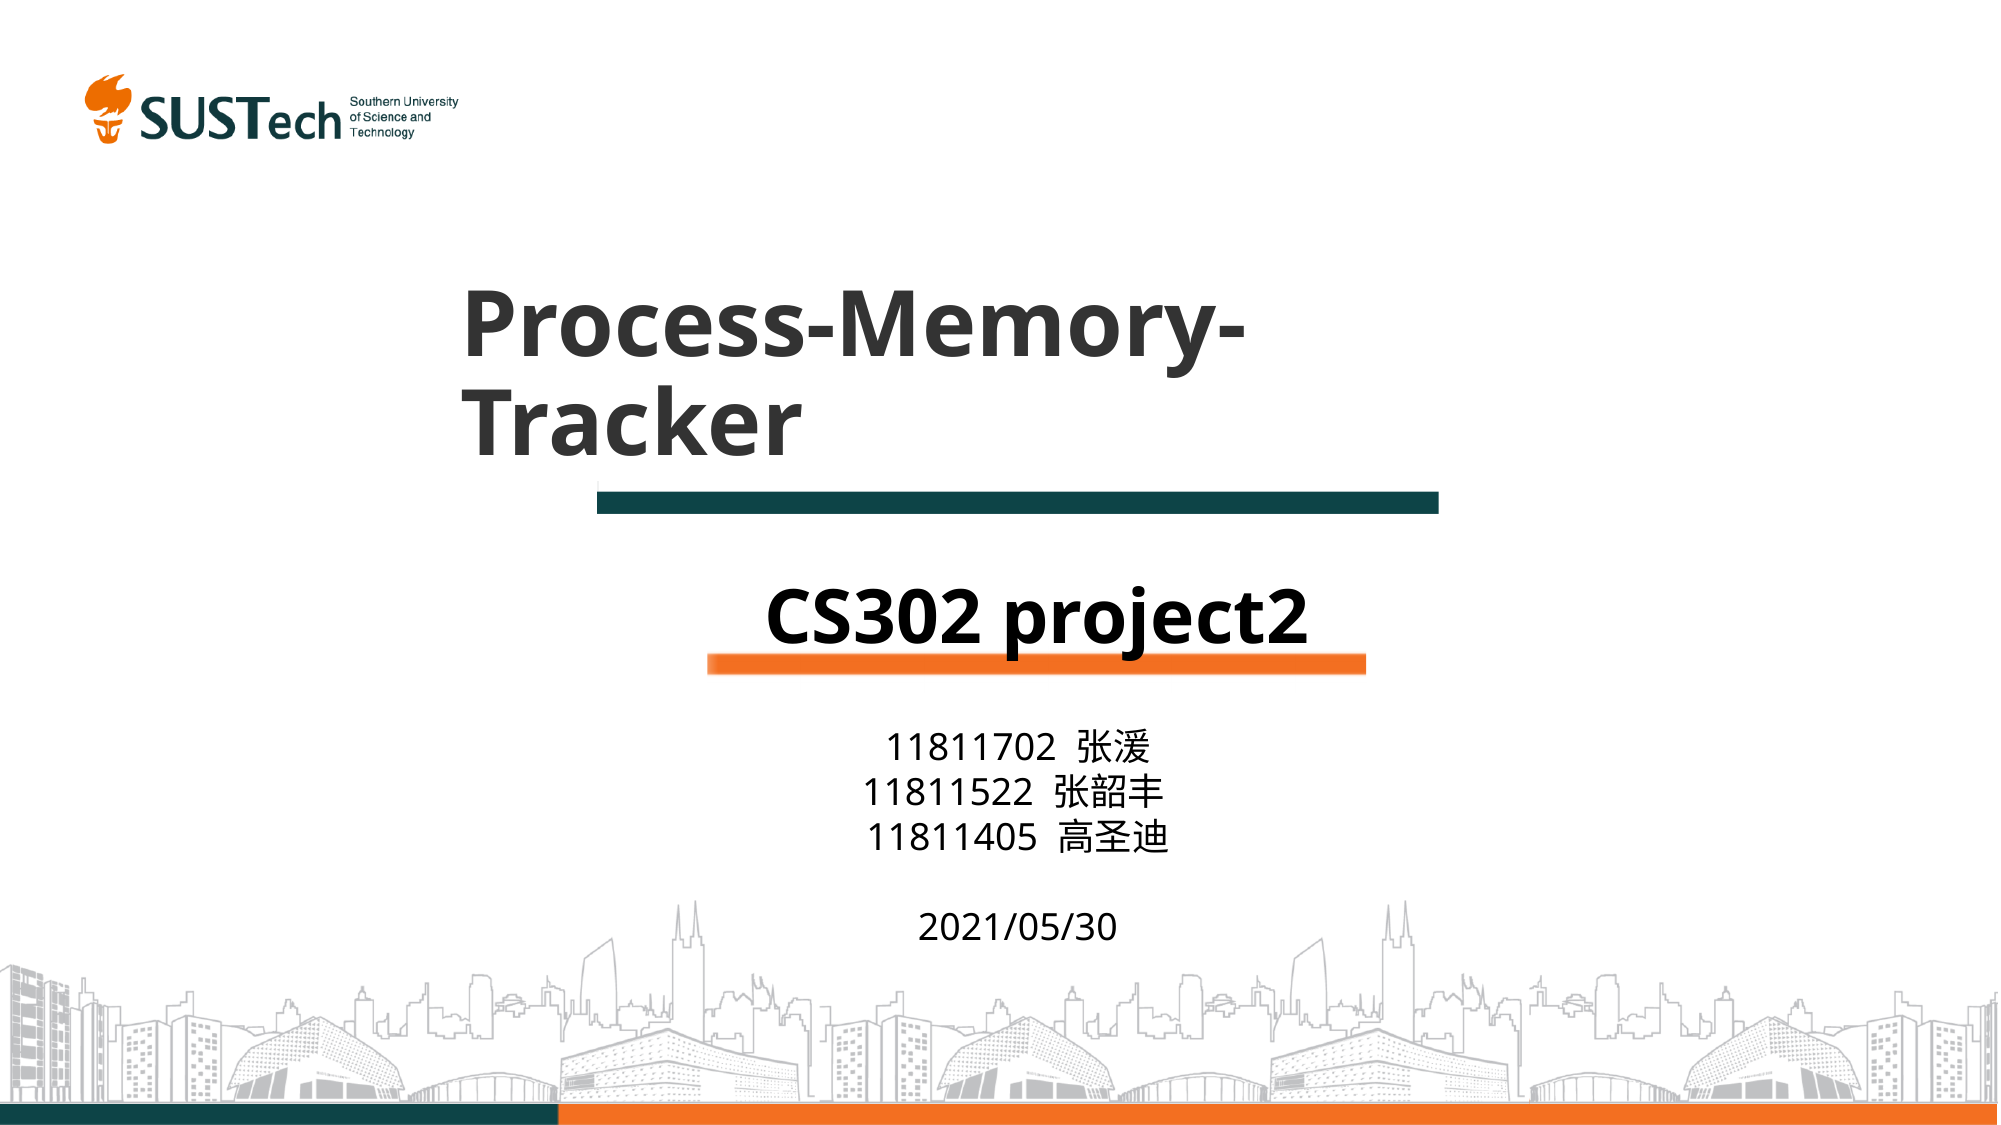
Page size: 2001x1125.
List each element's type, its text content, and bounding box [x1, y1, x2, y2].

text_box CS302 project2 [1061, 529, 1523, 668]
picture [0, 340, 1998, 1125]
picture [74, 65, 462, 161]
title Process-Memory-Tracker [445, 260, 1555, 483]
text_box 11811702 张湲 11811522 张韶丰 11811405 高圣迪 2021/05/30 [531, 713, 1012, 799]
text_box 11811702 张湲 11811522 张韶丰 11811405 高圣迪 2021/05/30 [1061, 713, 1504, 799]
text_box CS302 project2 [550, 529, 1012, 668]
